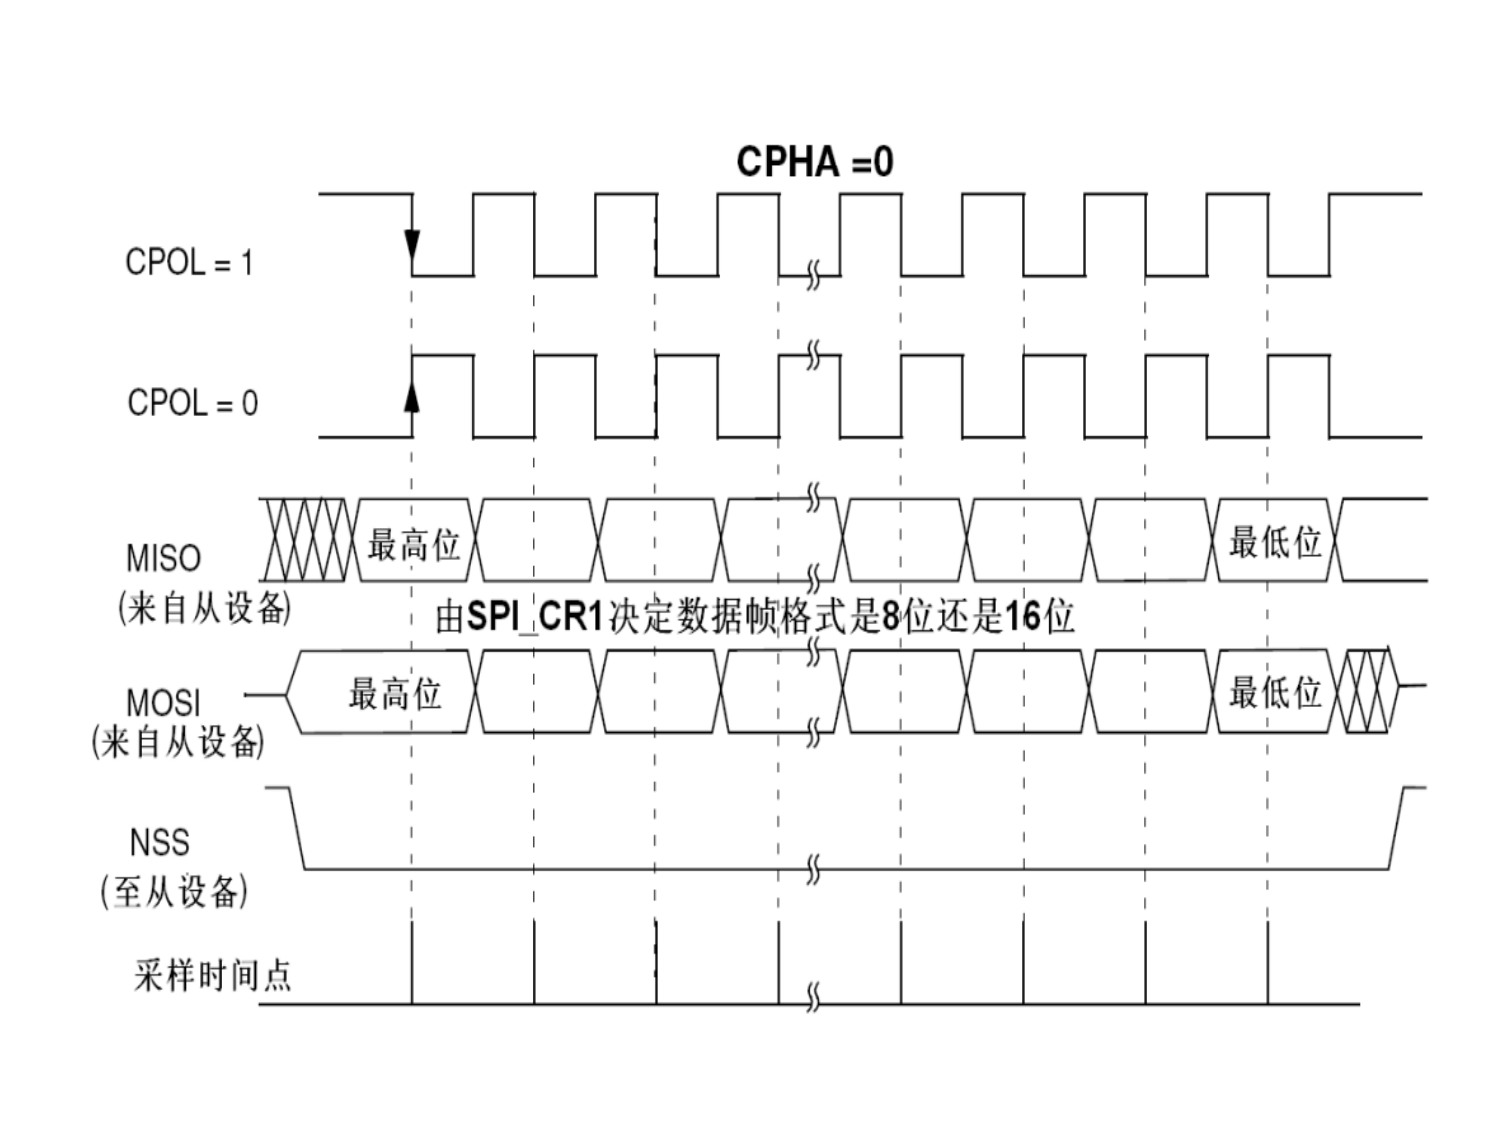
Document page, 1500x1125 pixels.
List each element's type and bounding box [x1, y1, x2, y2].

picture [52, 125, 1462, 1026]
